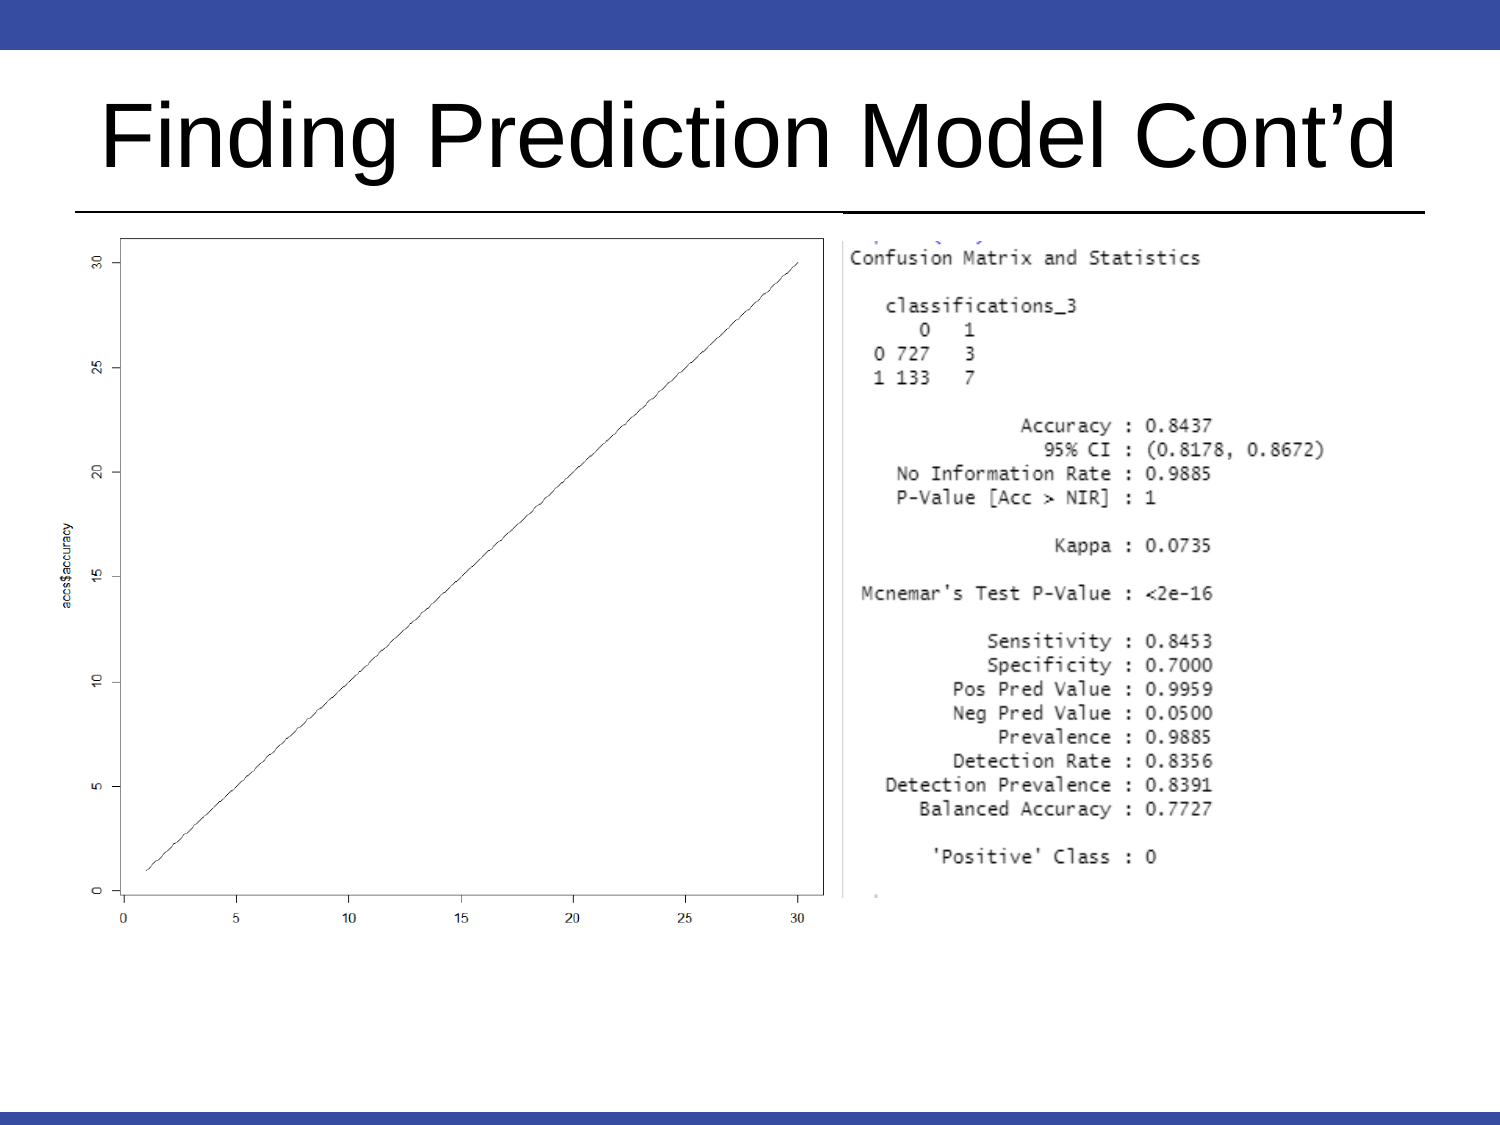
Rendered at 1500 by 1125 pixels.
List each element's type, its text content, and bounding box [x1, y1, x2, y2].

picture [59, 212, 1377, 940]
title Finding Prediction Model Cont’d [75, 37, 1425, 225]
